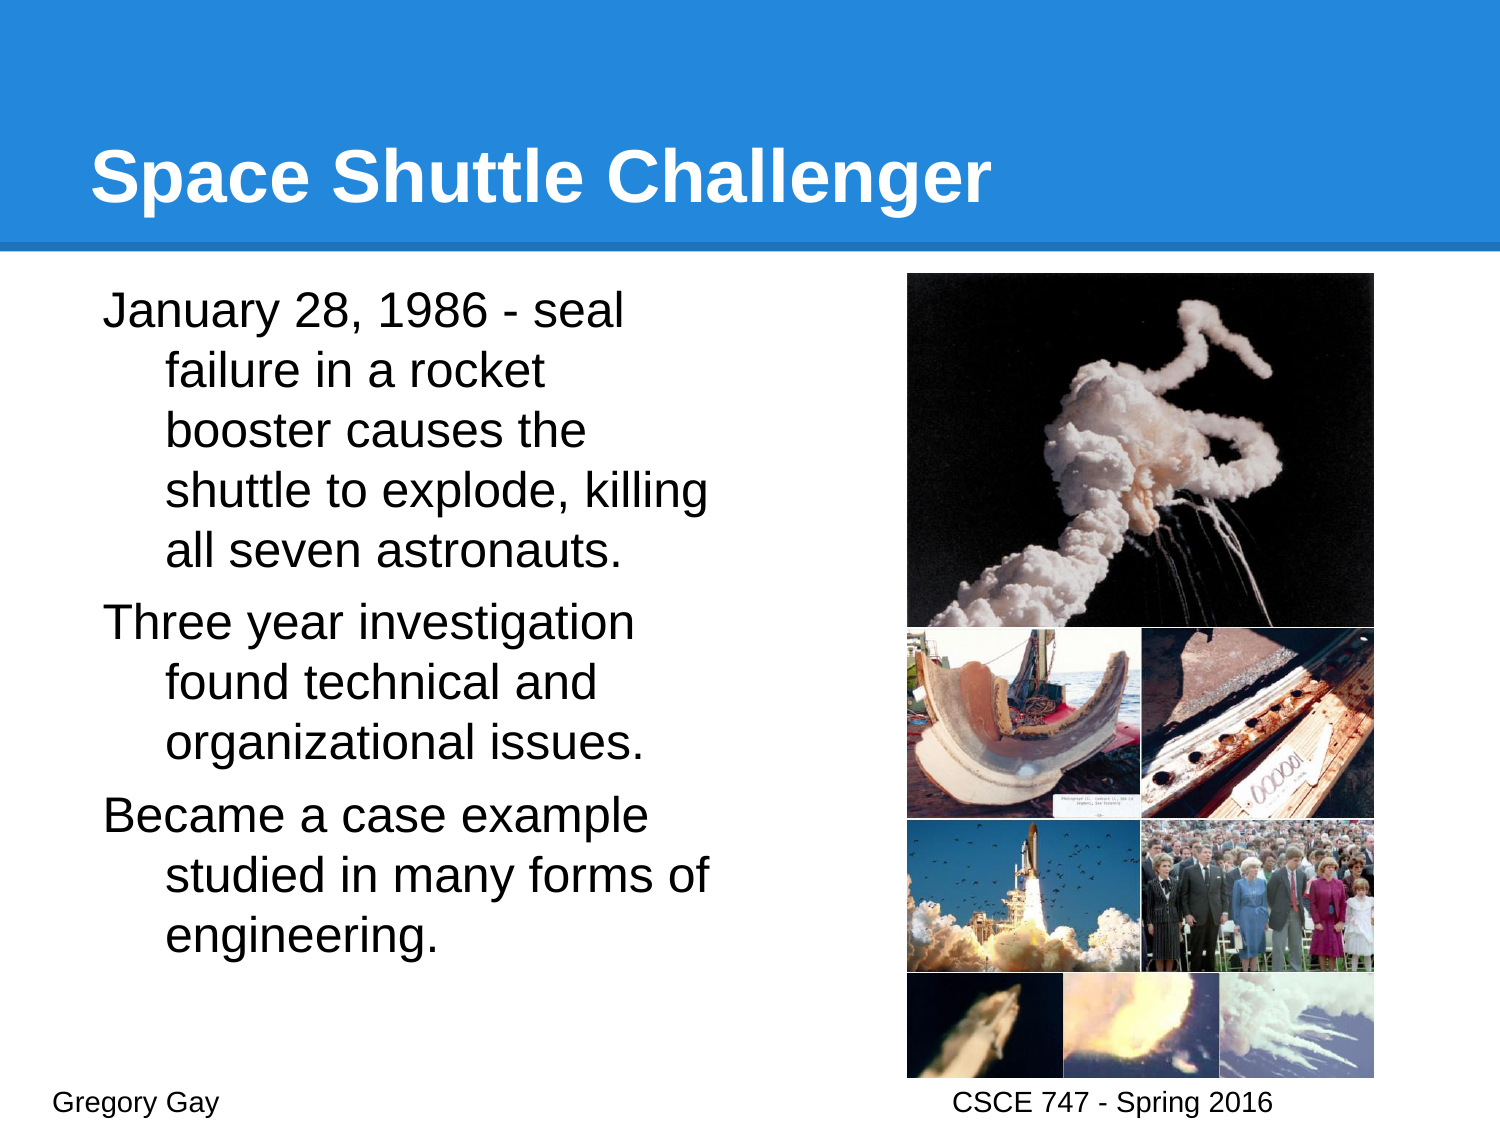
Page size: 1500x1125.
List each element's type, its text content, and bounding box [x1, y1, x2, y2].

picture [907, 273, 1375, 1078]
title Space Shuttle Challenger [75, 45, 1425, 233]
text_box Gregory Gay CSCE 747 - Spring 2016 2 [37, 1068, 1463, 1114]
list January 28, 1986 - seal failure in a rocket booster causes the shuttle to explode, killing all seven astronauts. Three year investigation found technical and organizational issues. Became a case example studied in many forms of engineering. [75, 262, 731, 1068]
